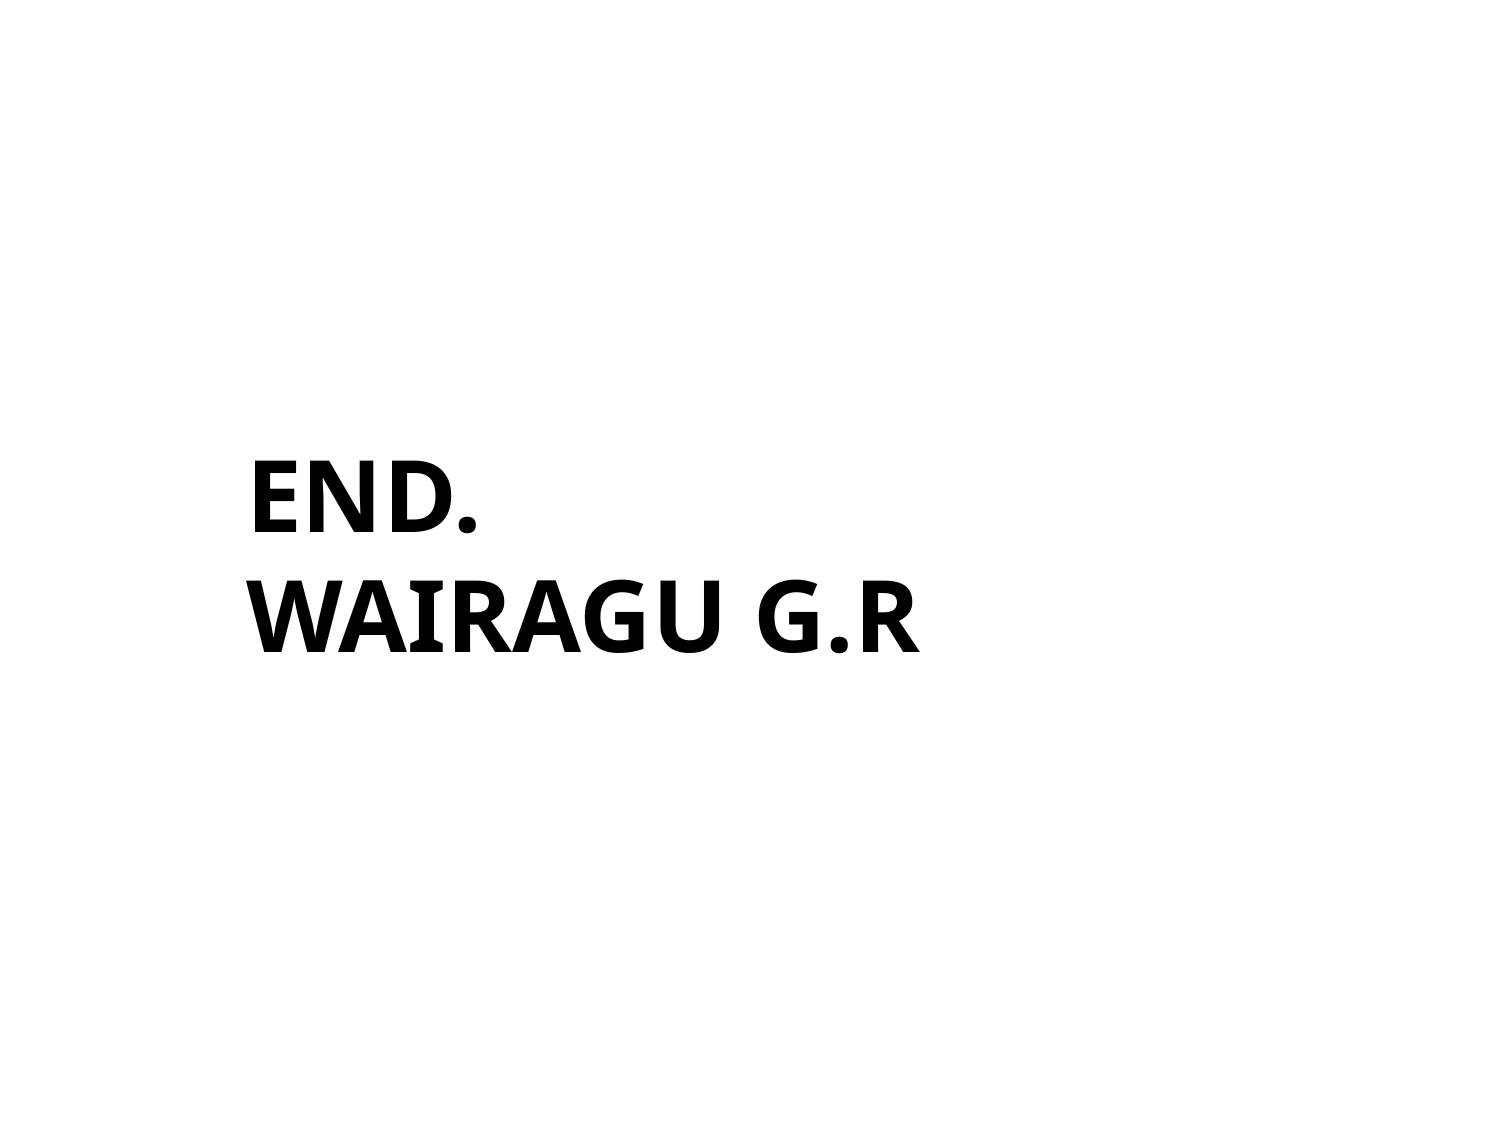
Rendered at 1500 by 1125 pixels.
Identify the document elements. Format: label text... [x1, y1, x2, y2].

text_box END. WAIRAGU G.R [231, 424, 936, 680]
